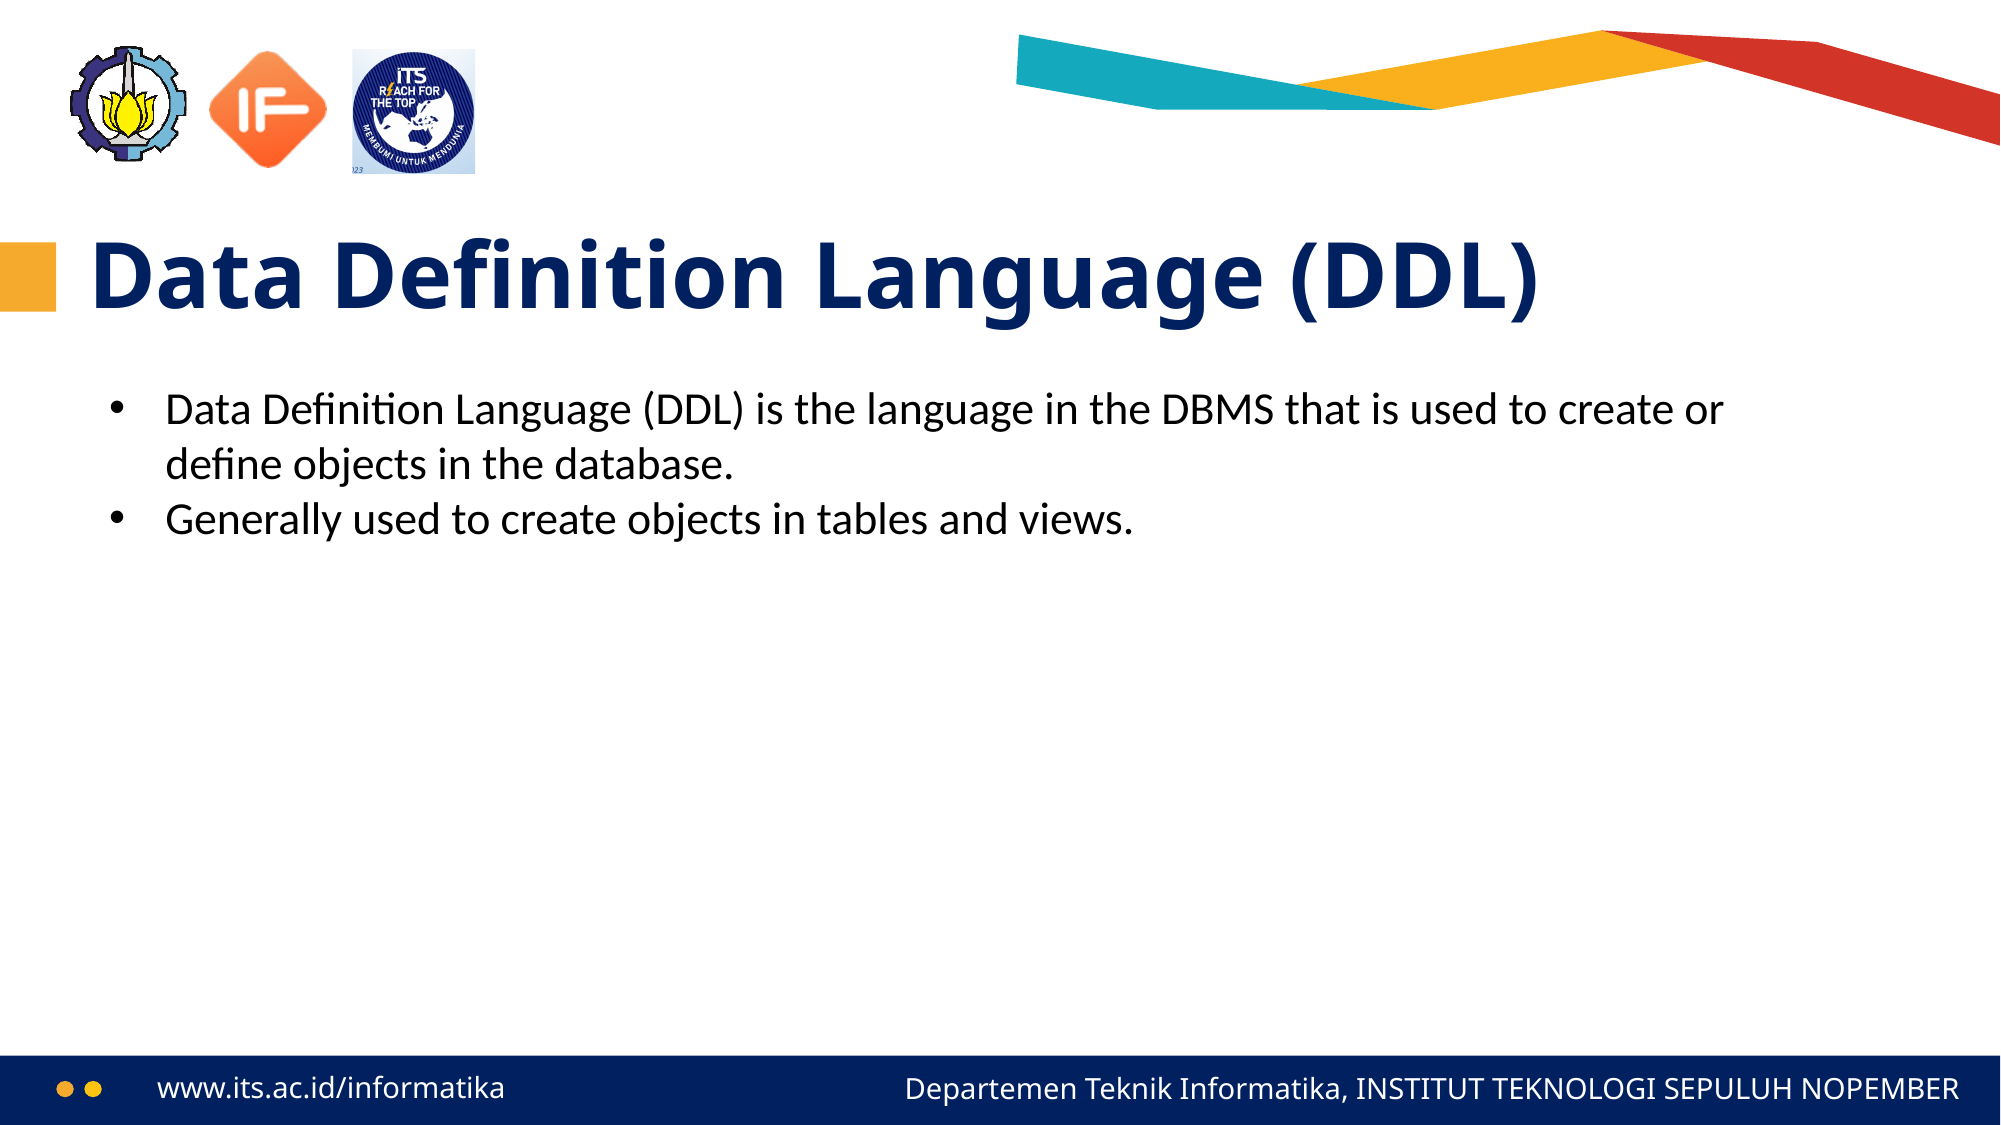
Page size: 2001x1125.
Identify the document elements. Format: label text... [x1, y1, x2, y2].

picture [209, 51, 327, 168]
picture [352, 49, 476, 174]
text_box Data Definition Language (DDL) is the language in the DBMS that is used to create or define objects in the database. Generally used to create objects in tables and views. [94, 371, 1814, 552]
picture [69, 45, 187, 162]
title Data Definition Language (DDL) [73, 205, 1673, 336]
